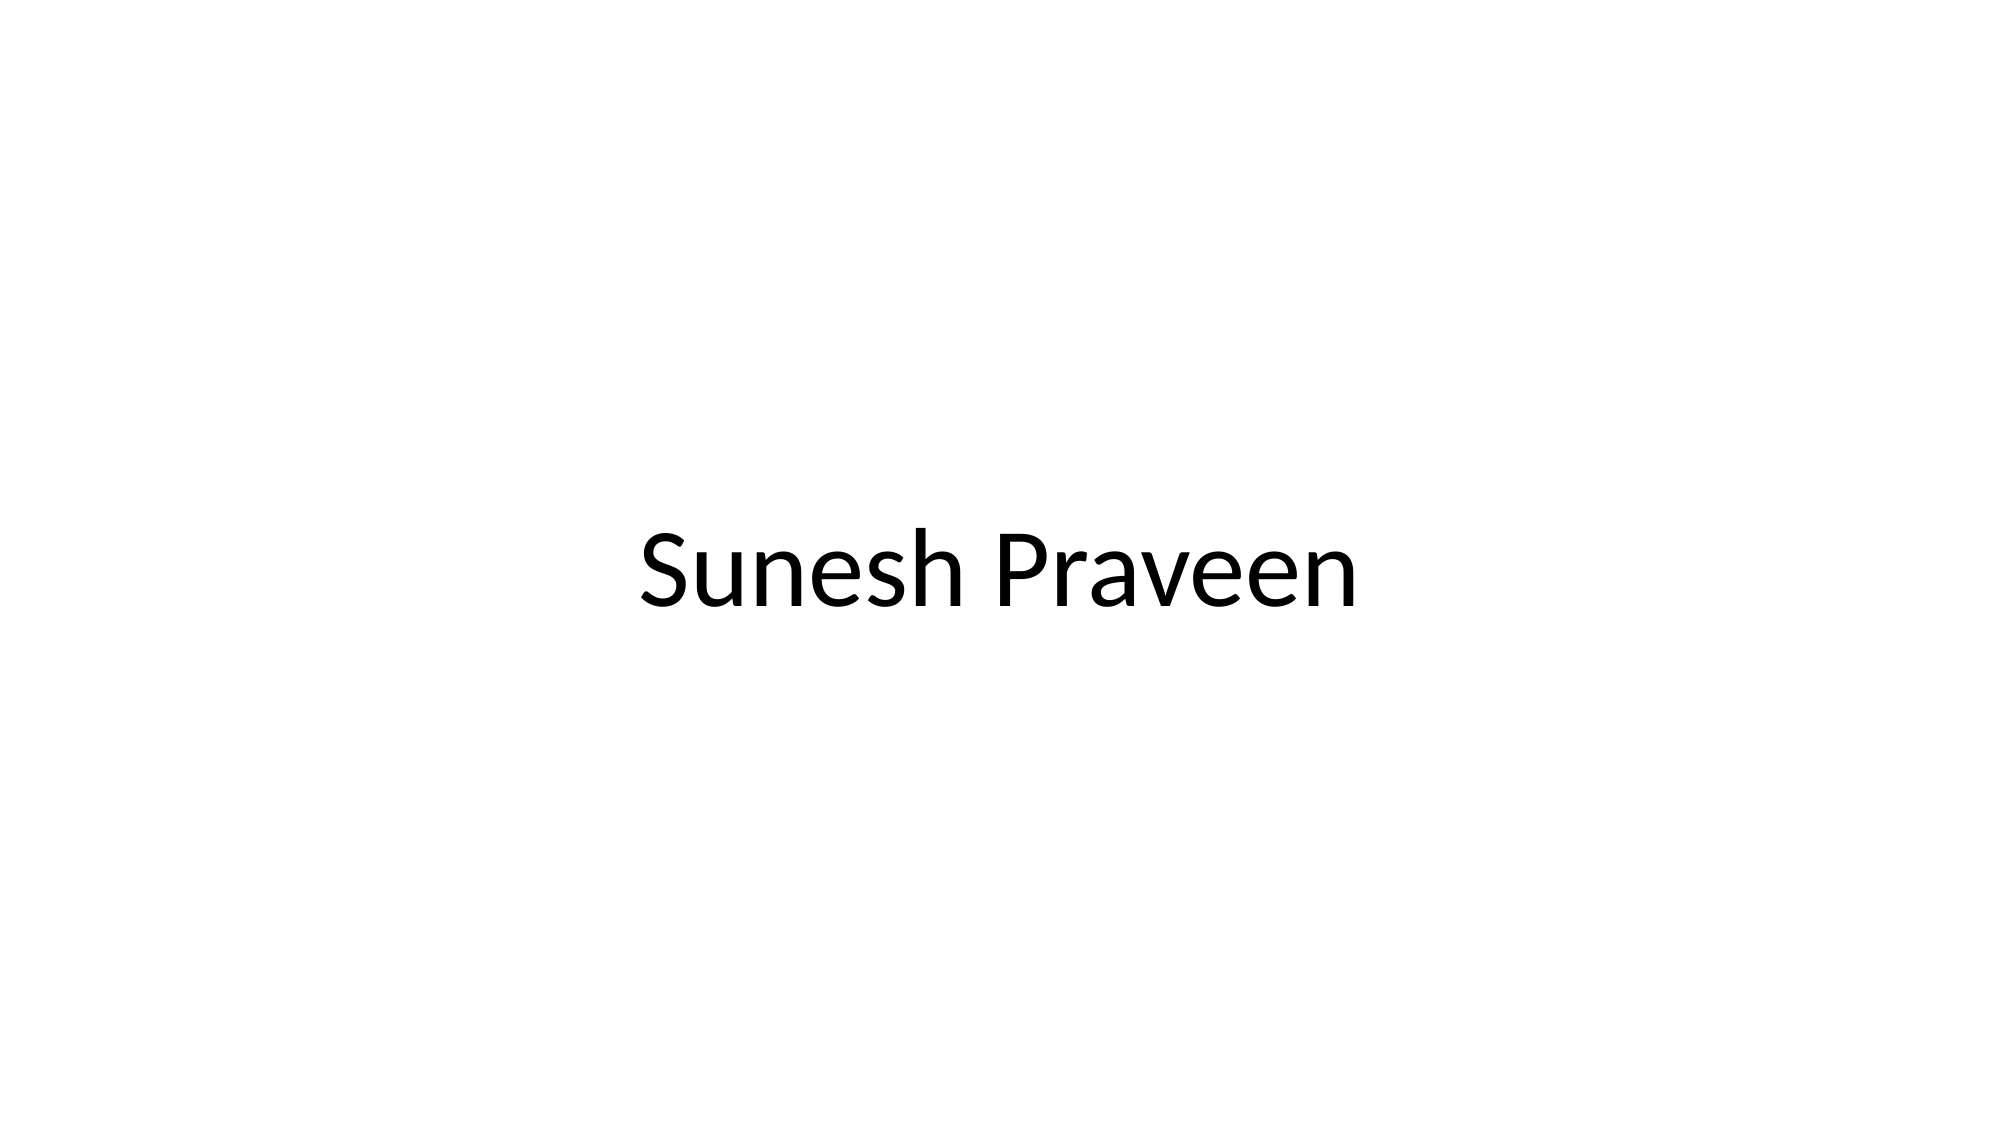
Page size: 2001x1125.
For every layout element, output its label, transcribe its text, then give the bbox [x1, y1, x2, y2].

text_box Sunesh Praveen [631, 486, 1369, 637]
